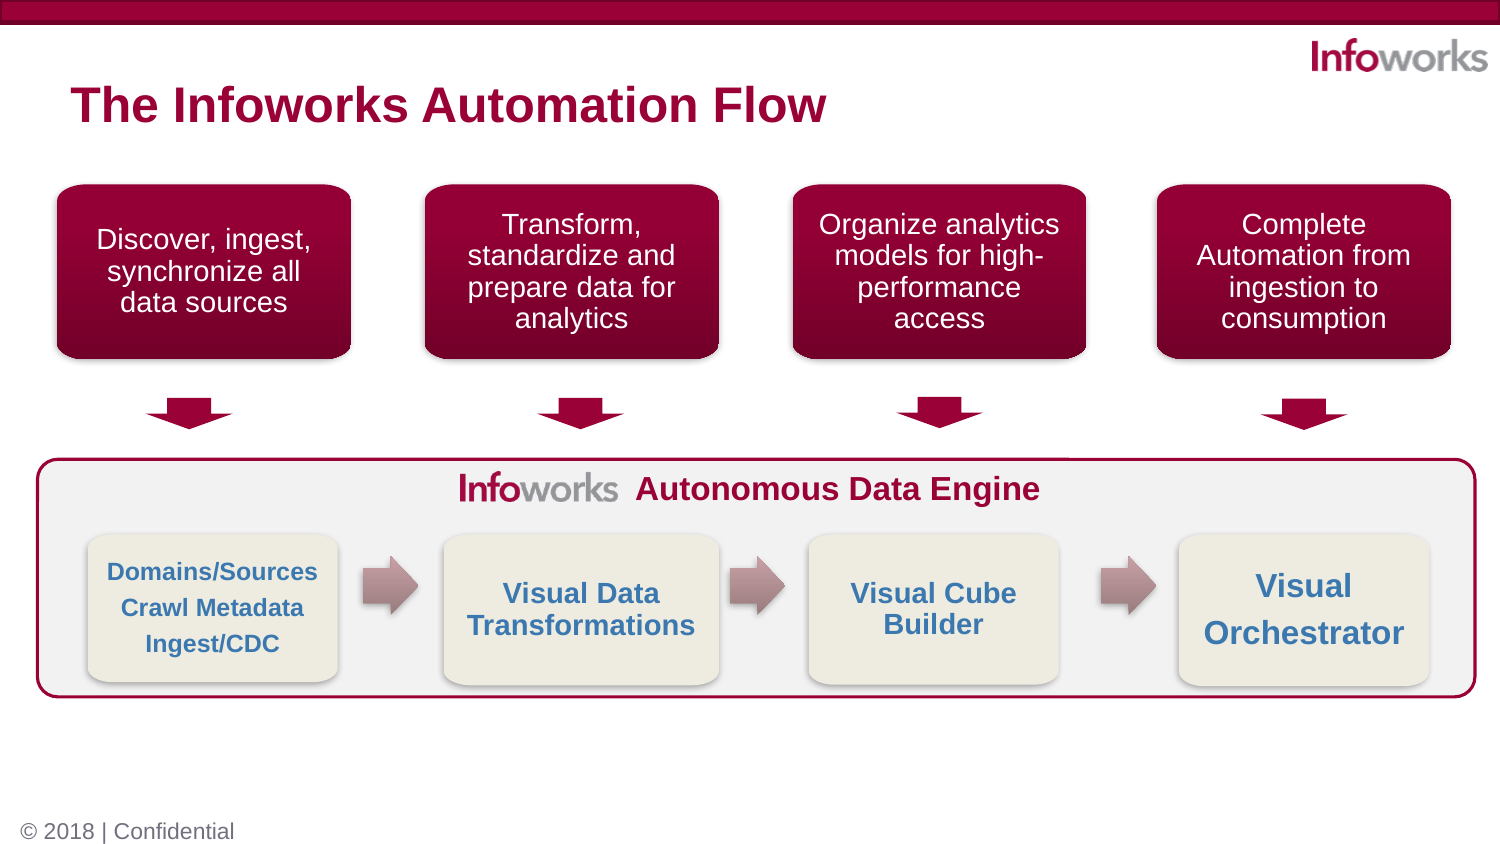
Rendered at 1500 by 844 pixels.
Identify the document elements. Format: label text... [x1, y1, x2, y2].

picture [460, 470, 618, 502]
text_box [35, 457, 1478, 699]
text_box Transform, standardize and prepare data for analytics [424, 184, 719, 360]
text_box Domains/Sources Crawl Metadata Ingest/CDC [87, 534, 338, 683]
text_box [1100, 556, 1157, 615]
text_box [893, 394, 986, 431]
text_box Discover, ingest, synchronize all data sources [57, 184, 352, 360]
text_box [1258, 396, 1350, 432]
text_box Complete Automation from ingestion to consumption [1157, 184, 1452, 360]
title The Infoworks Automation Flow [55, 32, 1373, 173]
text_box Visual Data Transformations [443, 534, 719, 686]
picture [1373, 38, 1488, 72]
text_box Visual Cube Builder [808, 534, 1059, 685]
text_box [143, 395, 235, 432]
text_box Autonomous Data Engine [620, 459, 1056, 514]
text_box Organize analytics models for high-performance access [792, 184, 1087, 360]
text_box [534, 395, 627, 432]
text_box Visual Orchestrator [1179, 534, 1430, 687]
text_box [363, 556, 419, 615]
text_box [729, 556, 786, 615]
